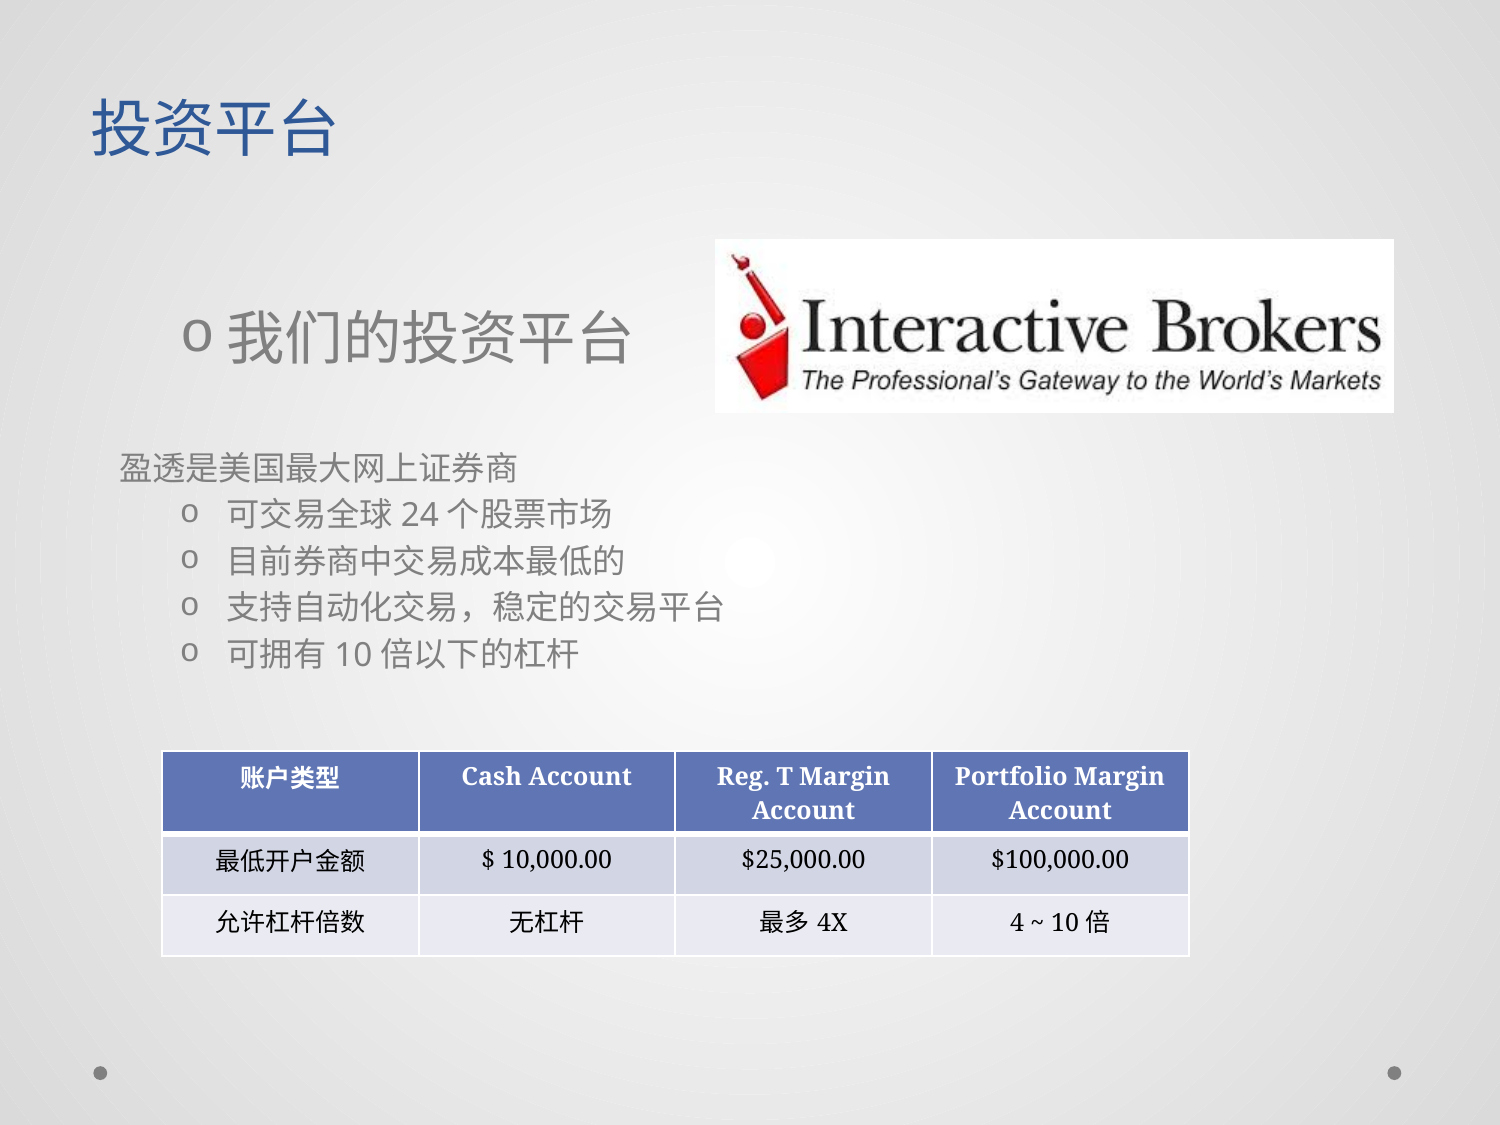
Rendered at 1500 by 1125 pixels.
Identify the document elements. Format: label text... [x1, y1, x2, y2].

table_header Portfolio Margin Account [933, 752, 1188, 831]
table_cell 4 ~ 10倍 [933, 896, 1188, 955]
table_header 账户类型 [163, 752, 418, 831]
table_cell $ 10,000.00 [420, 837, 674, 894]
table_cell 允许杠杆倍数 [163, 896, 418, 955]
list 我们的投资平台 盈透是美国最大网上证券商 可交易全球24个股票市场 目前券商中交易成本最低的 支持自动化交易，稳定的交易平台 可拥有10倍以下的杠杆 [89, 293, 1440, 894]
table_cell $25,000.00 [676, 837, 931, 894]
picture [715, 239, 1394, 414]
table_cell 无杠杆 [420, 896, 674, 955]
table_cell 最低开户金额 [163, 837, 418, 894]
table_header Cash Account [420, 752, 674, 831]
table_header Reg. T Margin Account [676, 752, 931, 831]
text_box 投资平台 [74, 0, 1447, 207]
table_cell $100,000.00 [933, 837, 1188, 894]
table_cell 最多4X [676, 896, 931, 955]
